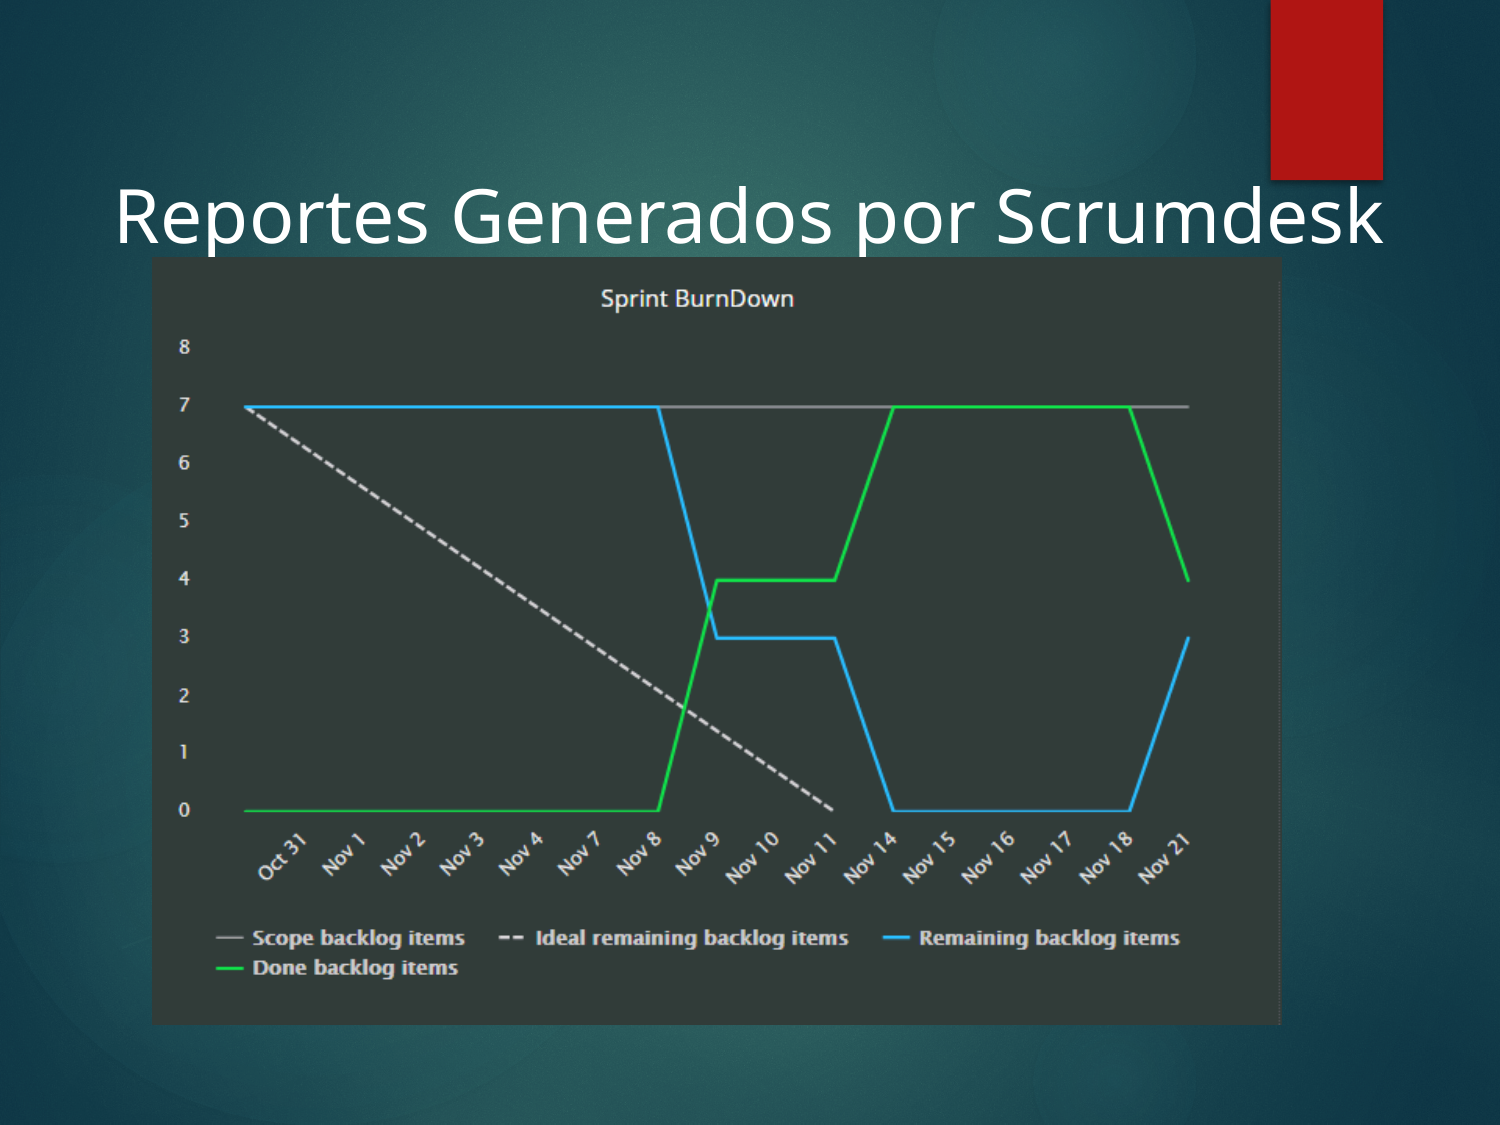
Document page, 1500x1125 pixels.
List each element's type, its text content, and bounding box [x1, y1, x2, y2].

text_box Reportes Generados por Scrumdesk [29, 160, 1471, 266]
picture [152, 257, 1283, 1026]
